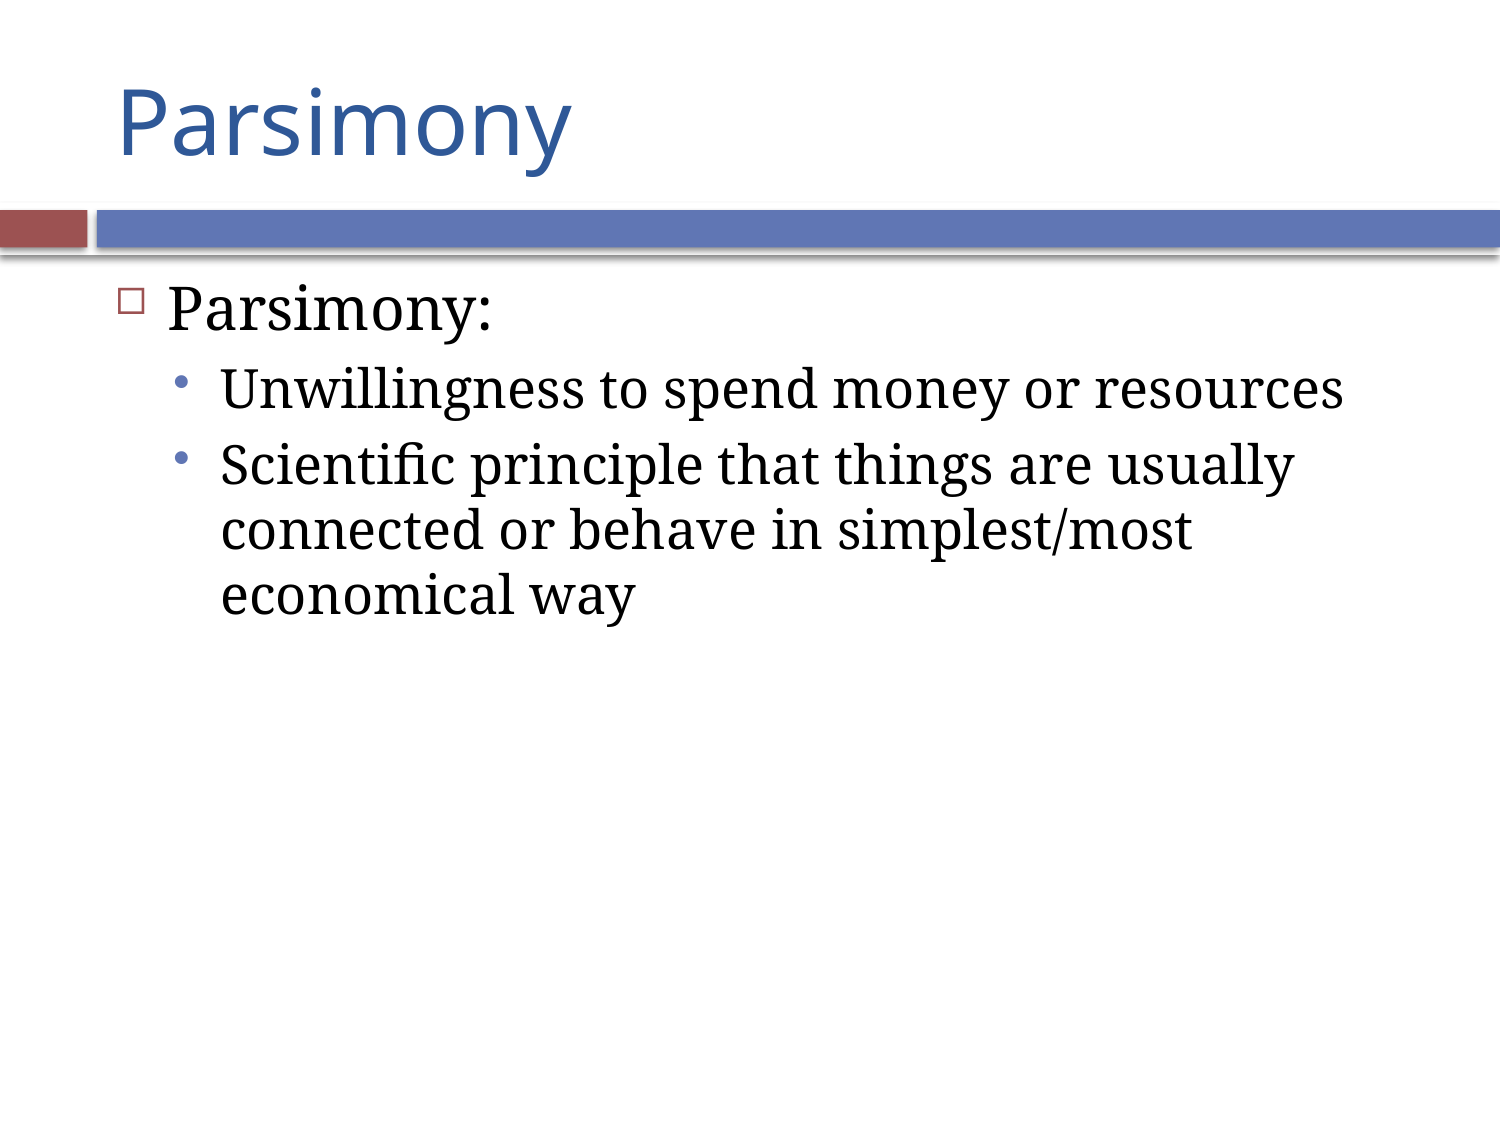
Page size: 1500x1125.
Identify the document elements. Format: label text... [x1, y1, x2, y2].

list Parsimony: Unwillingness to spend money or resources Scientific principle that things are usually connected or behave in simplest/most economical way [100, 262, 1438, 1000]
title Parsimony [100, 37, 1438, 200]
